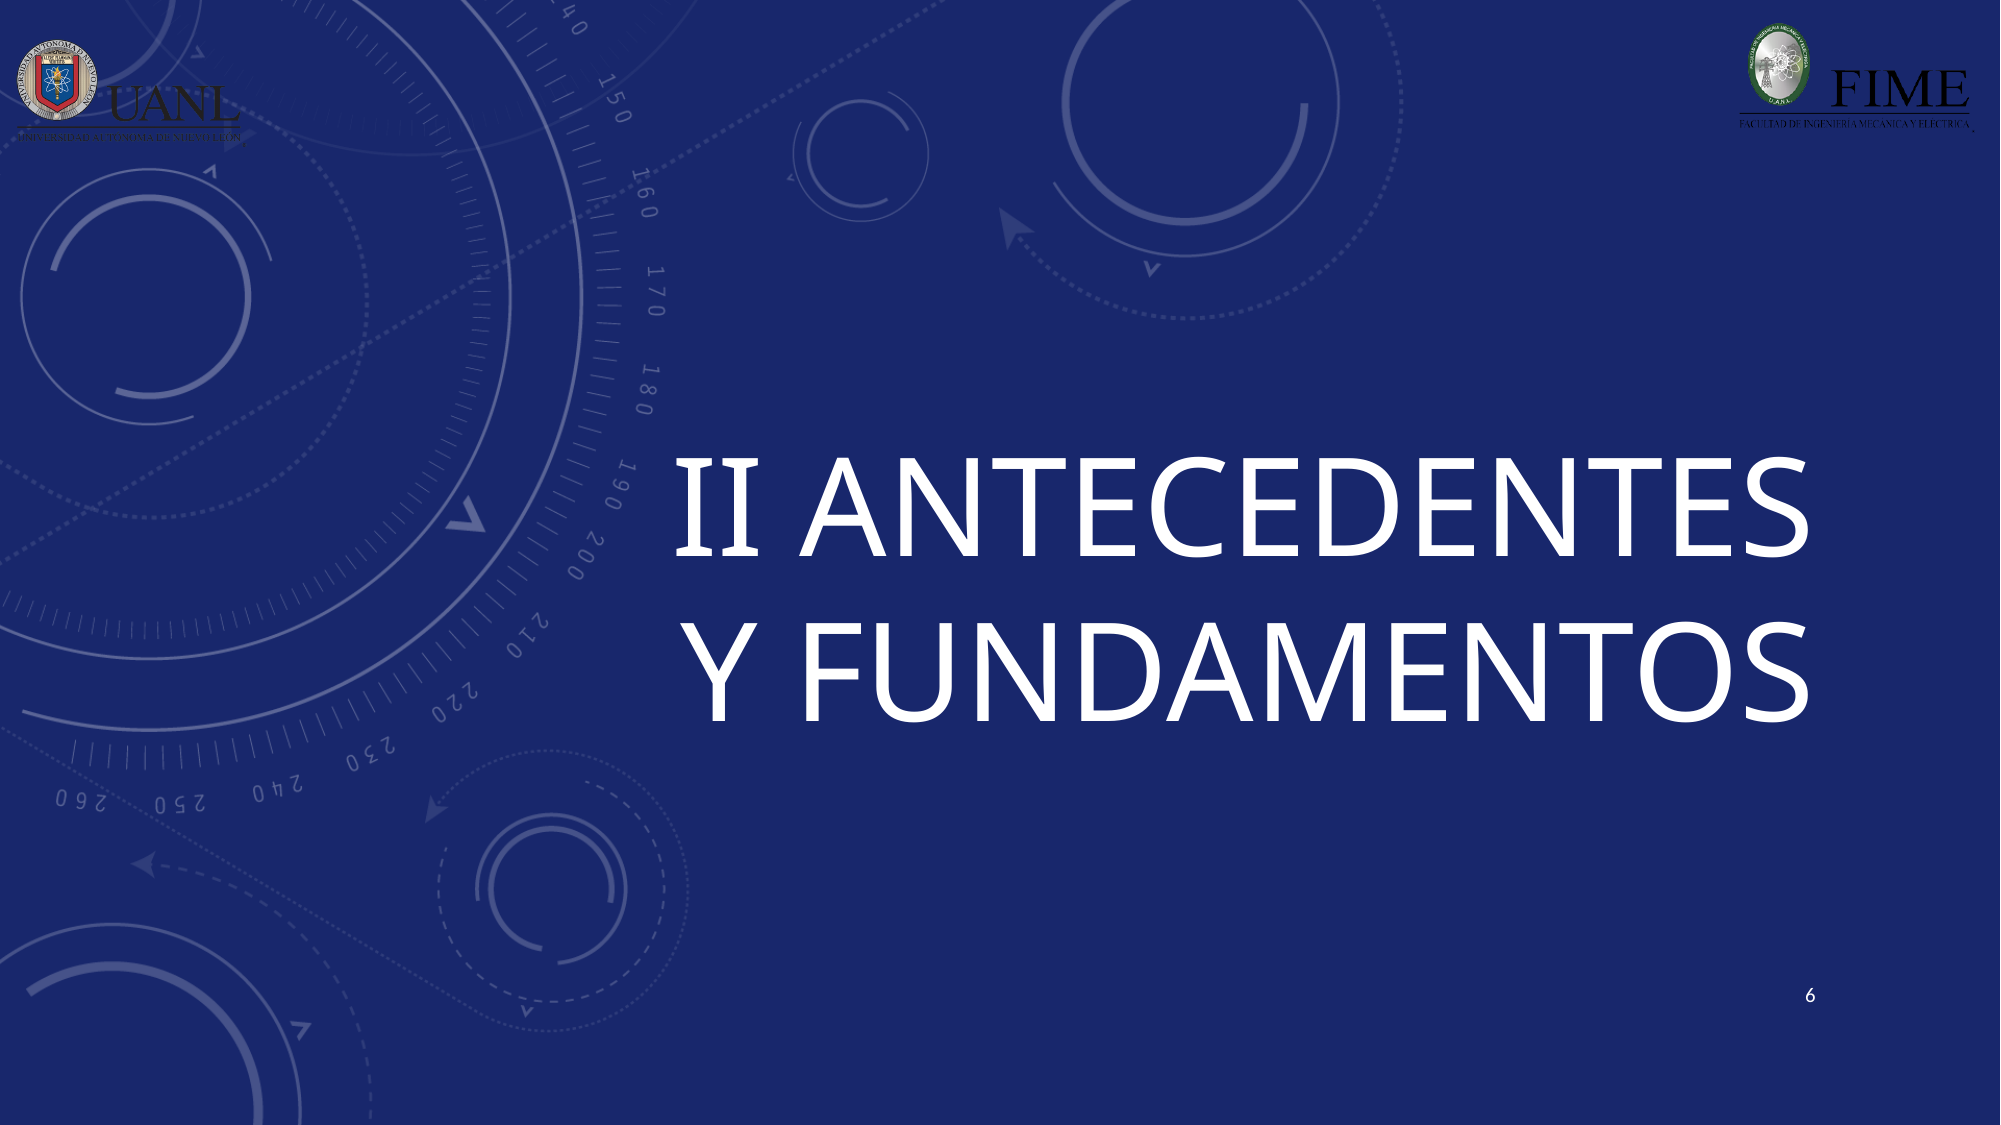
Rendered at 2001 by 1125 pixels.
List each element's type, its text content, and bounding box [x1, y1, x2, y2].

text_box II Antecedentes y Fundamentos [649, 330, 1831, 933]
picture [0, 0, 2000, 1125]
slide_number 6 [1740, 963, 1831, 1025]
